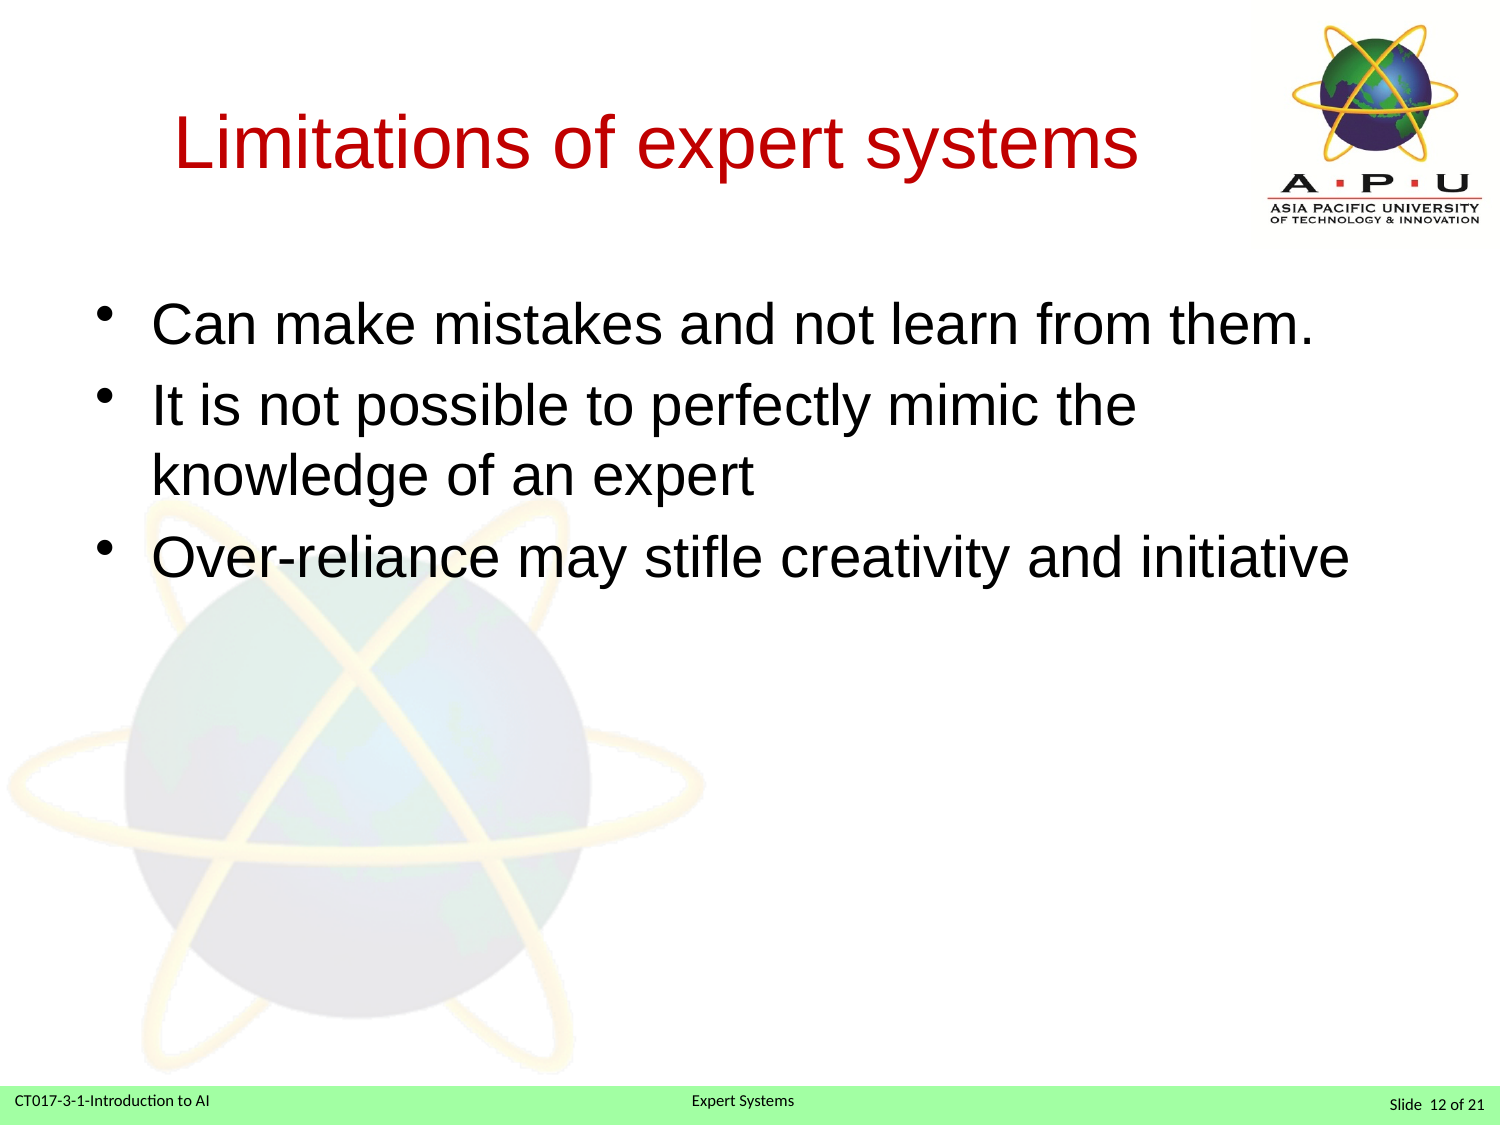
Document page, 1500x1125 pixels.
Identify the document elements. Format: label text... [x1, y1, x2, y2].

title Limitations of expert systems [79, 45, 1235, 233]
footer Slide 12 of 21 [1024, 1086, 1500, 1125]
list Can make mistakes and not learn from them. It is not possible to perfectly mimic the knowledge of an expert Over-reliance may stifle creativity and initiative [79, 278, 1430, 1021]
picture [1251, 0, 1500, 249]
